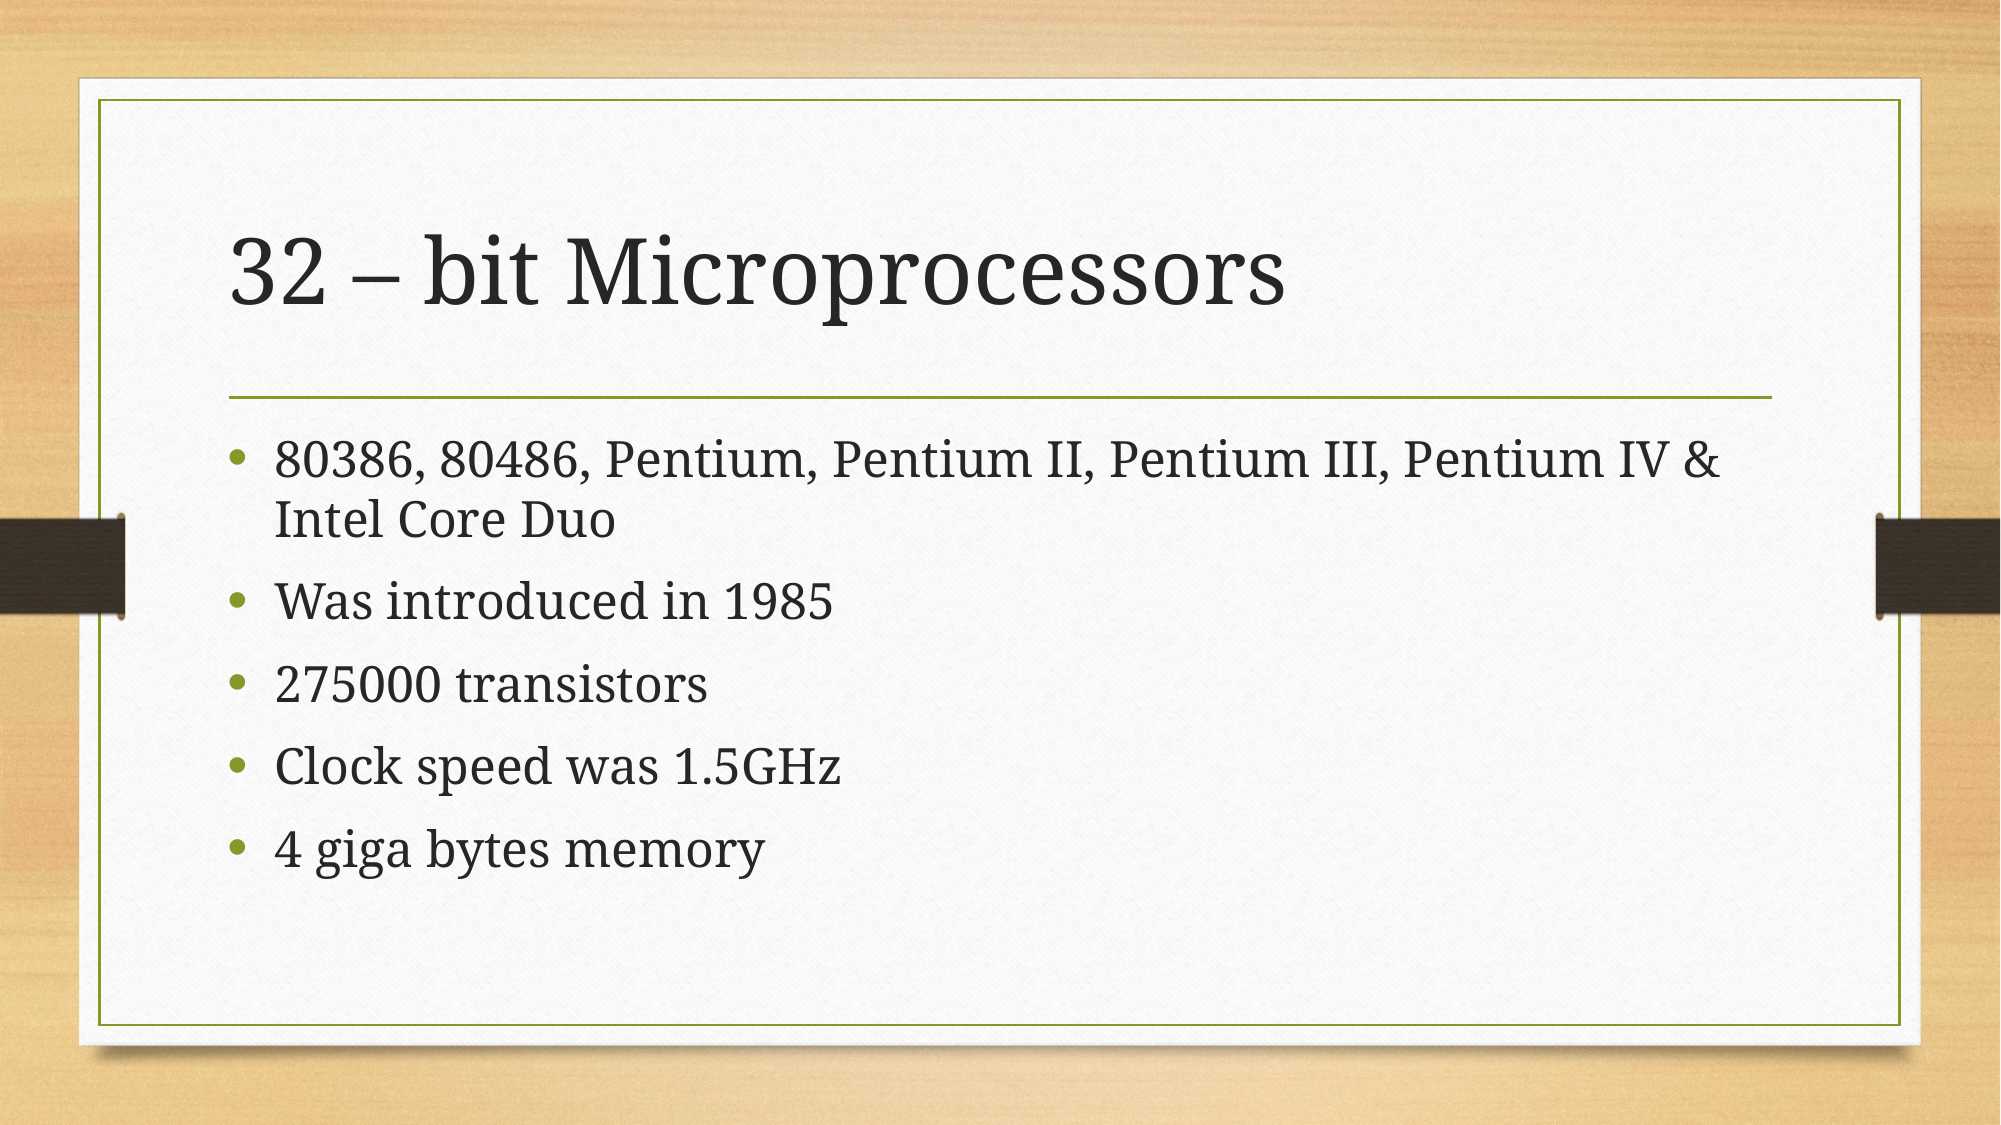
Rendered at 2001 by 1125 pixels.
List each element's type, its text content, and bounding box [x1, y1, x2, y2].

list 80386, 80486, Pentium, Pentium II, Pentium III, Pentium IV & Intel Core Duo Was introduced in 1985 275000 transistors Clock speed was 1.5GHz 4 giga bytes memory [212, 419, 1788, 964]
title 32 – bit Microprocessors [212, 161, 1788, 375]
picture [0, 0, 2001, 1125]
